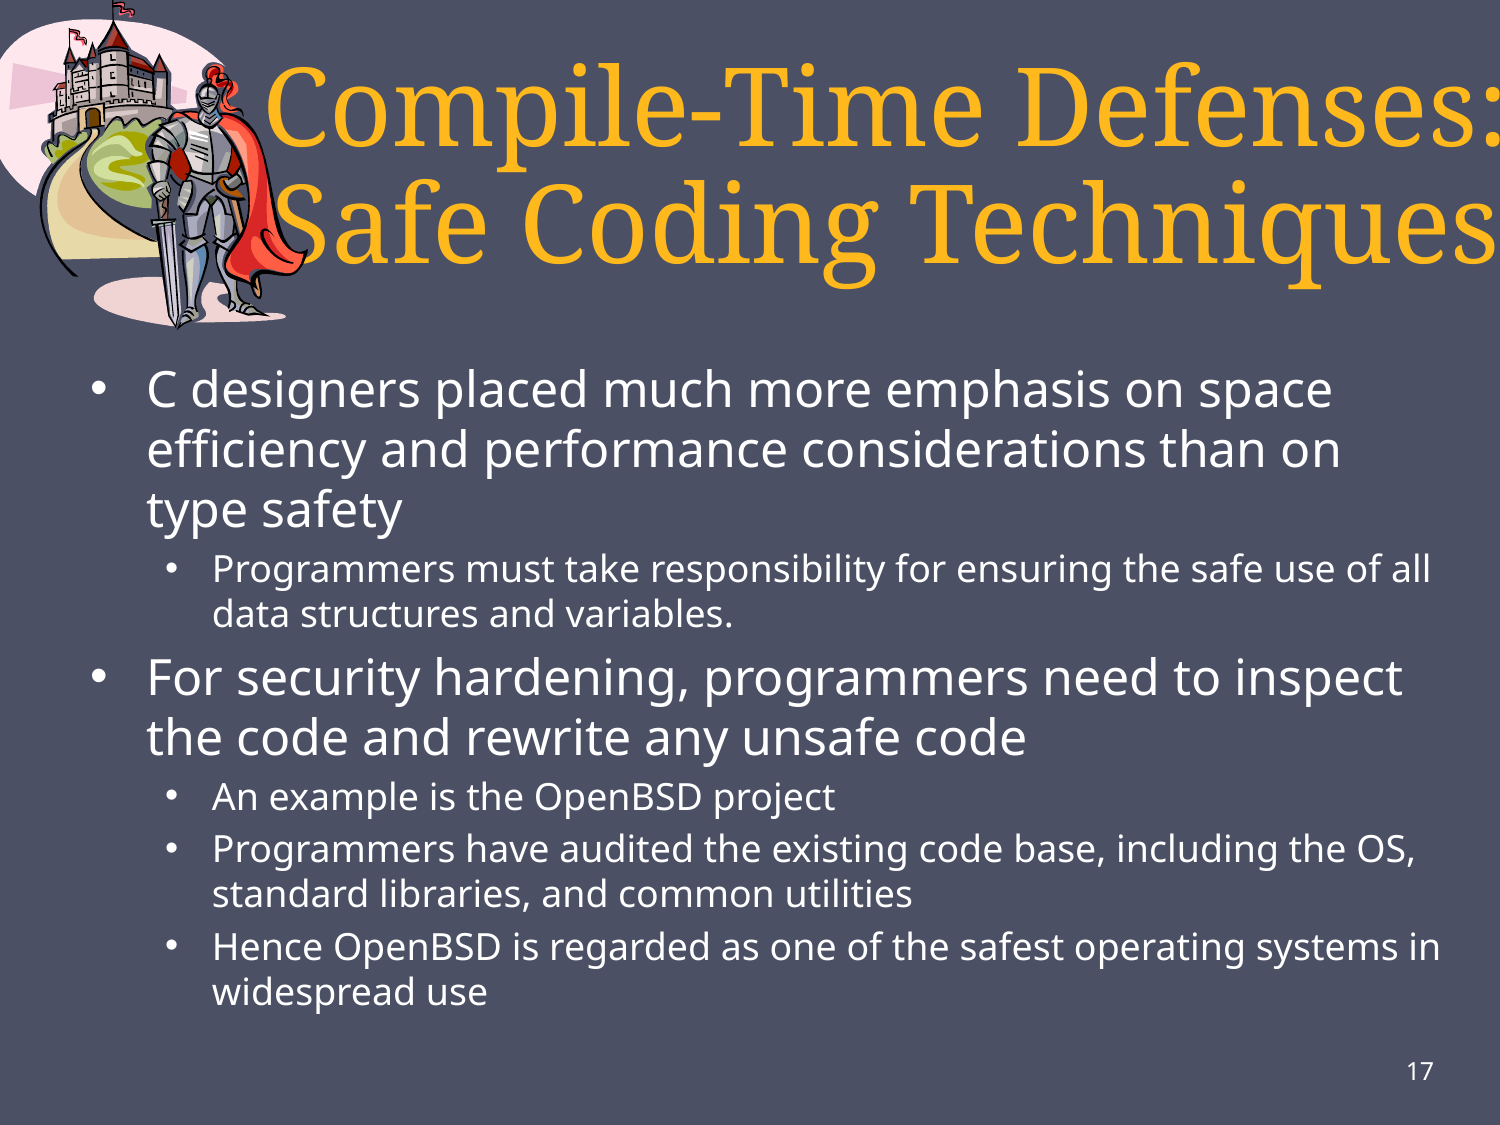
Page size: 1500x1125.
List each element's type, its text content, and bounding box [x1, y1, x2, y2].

picture [0, 0, 311, 334]
slide_number 17 [1401, 1042, 1494, 1103]
title Compile-Time Defenses: Safe Coding Techniques [316, 42, 1500, 293]
list C designers placed much more emphasis on space efficiency and performance considerations than on type safety Programmers must take responsibility for ensuring the safe use of all data structures and variables. For security hardening, programmers need to inspect the code and rewrite any unsafe code An example is the OpenBSD project Programmers have audited the existing code base, including the OS, standard libraries, and common utilities Hence OpenBSD is regarded as one of the safest operating systems in widespread use [75, 350, 1463, 1075]
